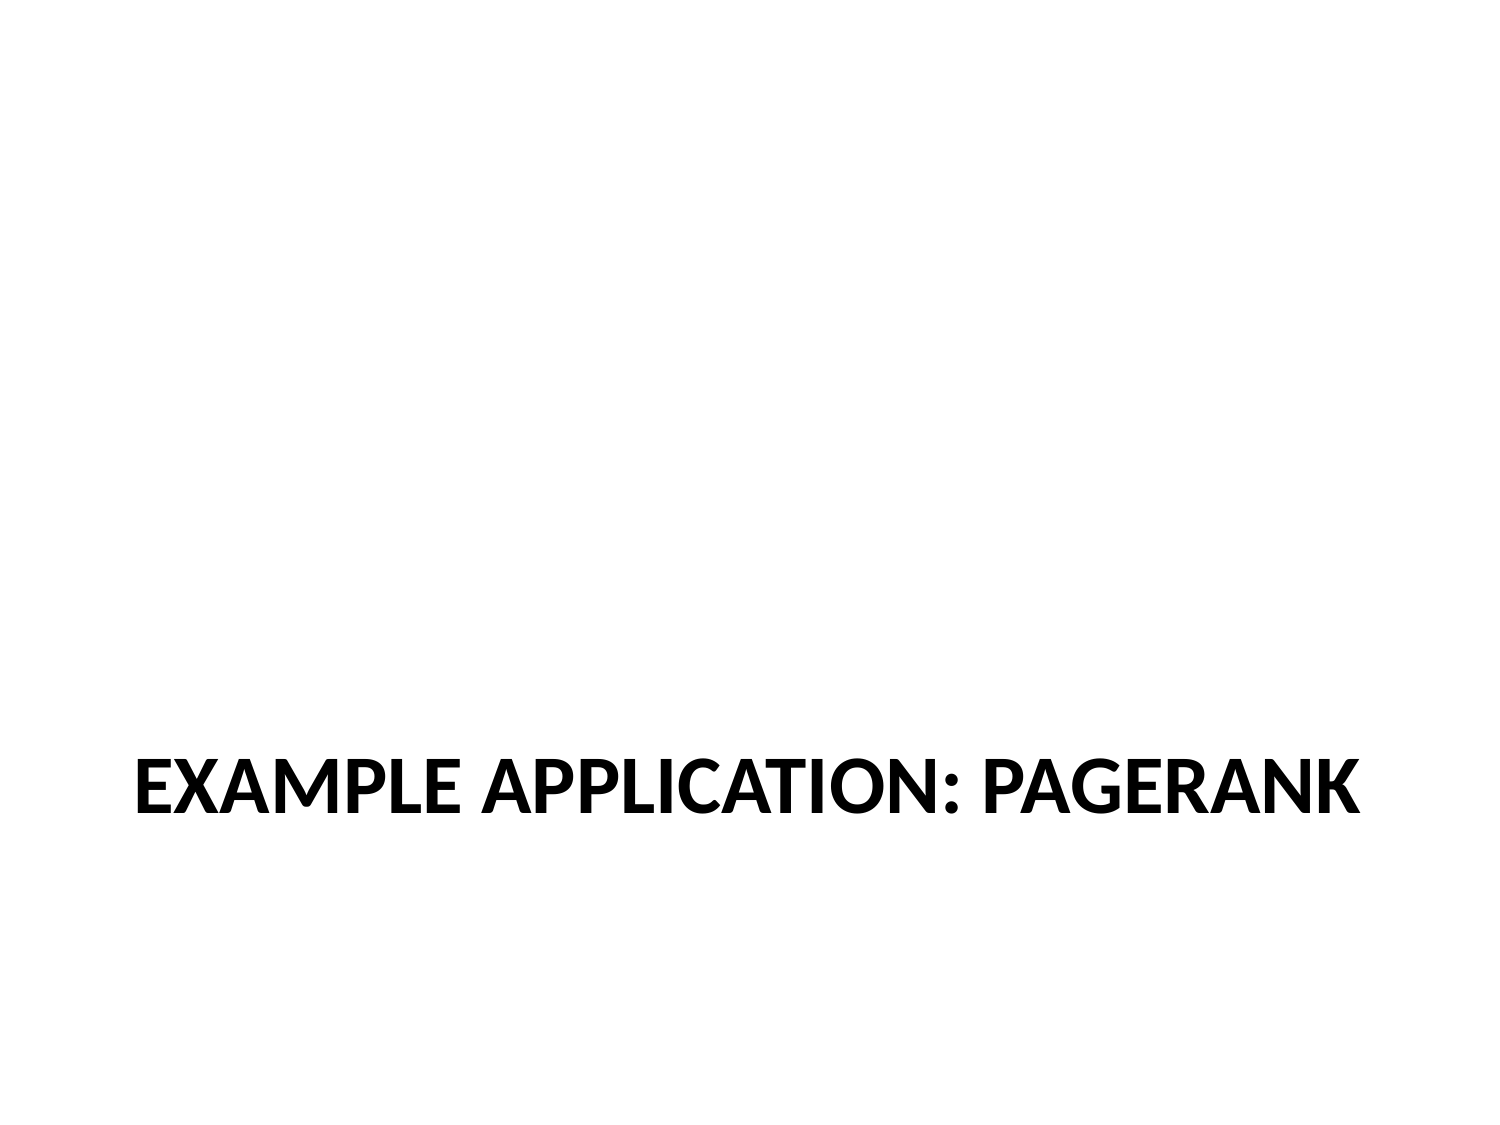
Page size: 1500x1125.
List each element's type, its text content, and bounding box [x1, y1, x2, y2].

title Example Application: PageRank [118, 722, 1394, 947]
